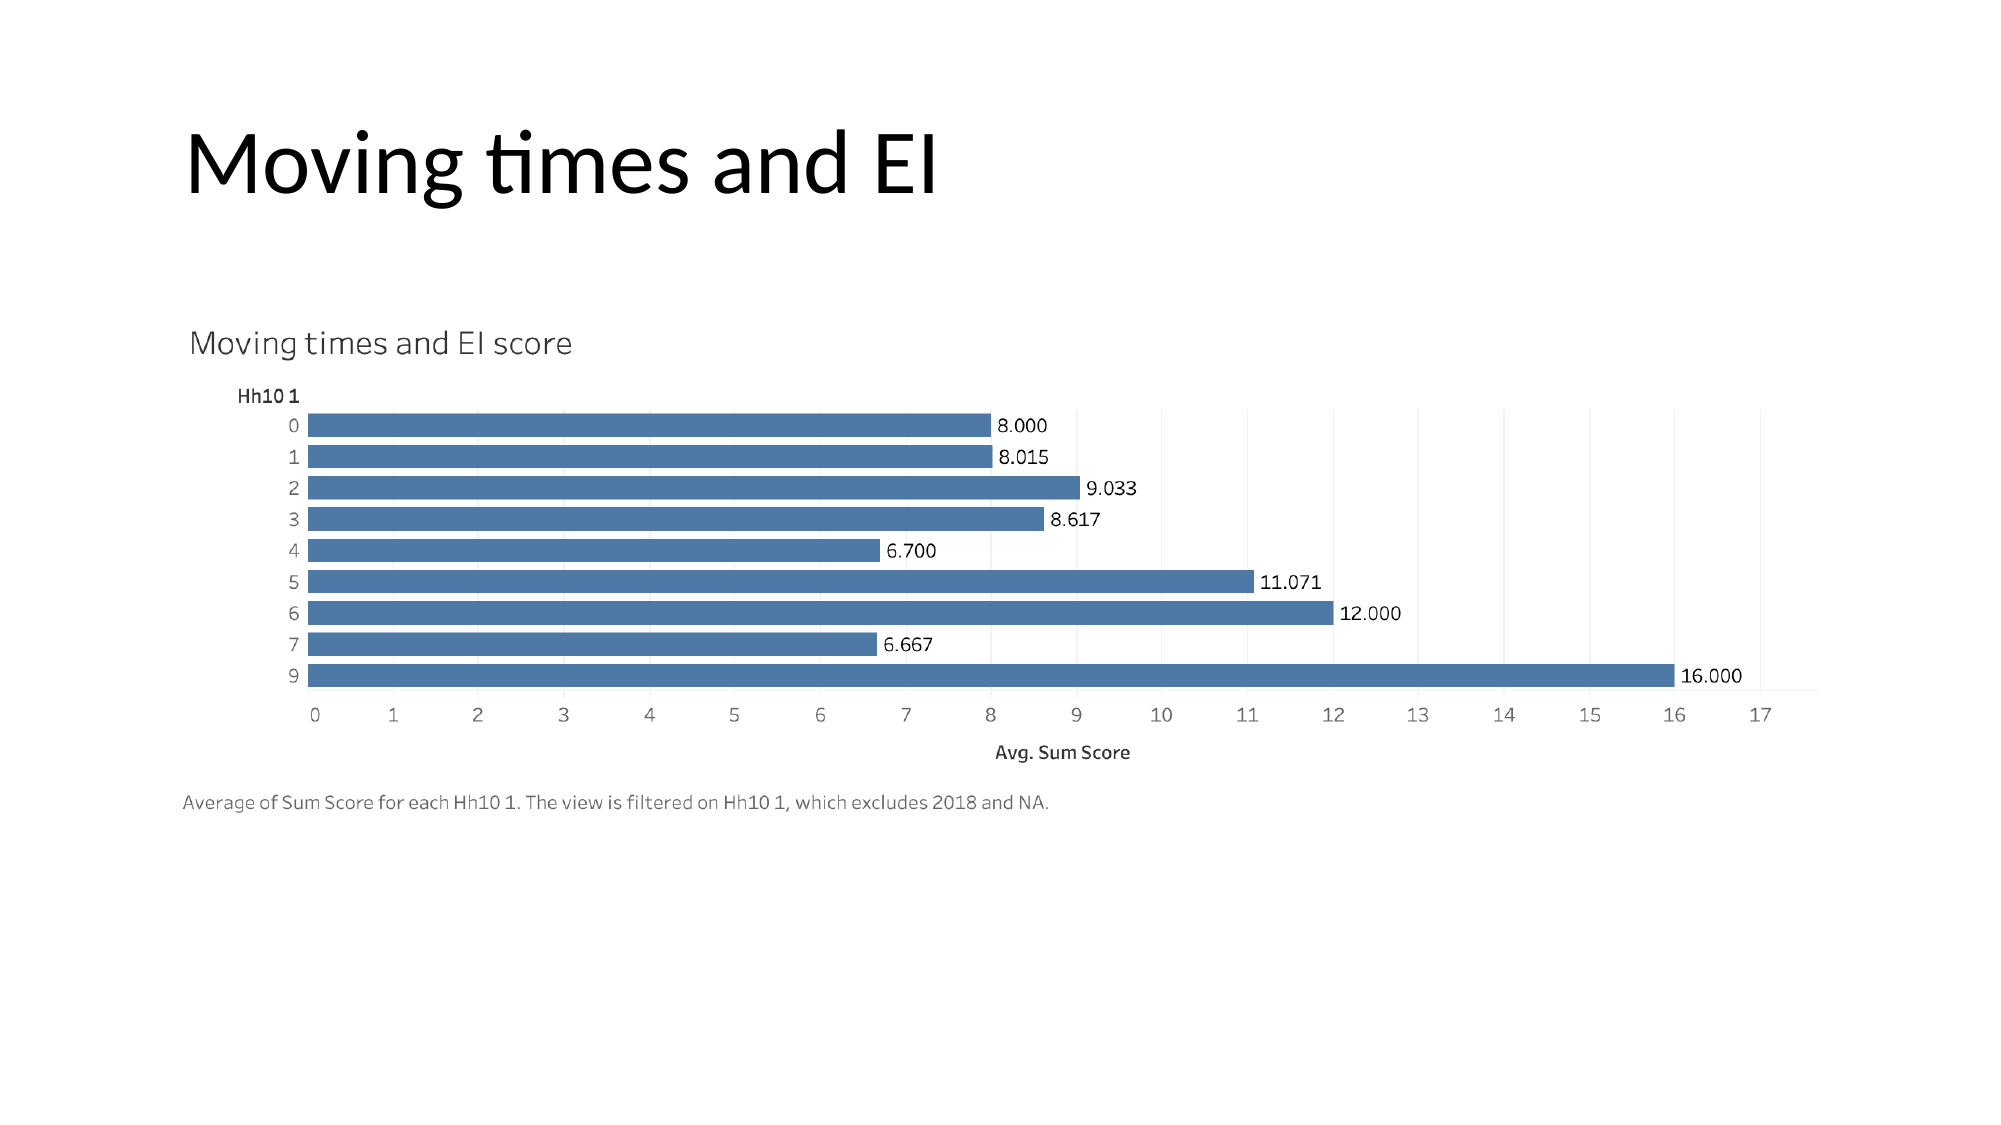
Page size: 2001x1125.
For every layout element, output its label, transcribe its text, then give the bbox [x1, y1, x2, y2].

text_box Moving times and EI [169, 94, 1112, 265]
picture [182, 310, 1818, 815]
